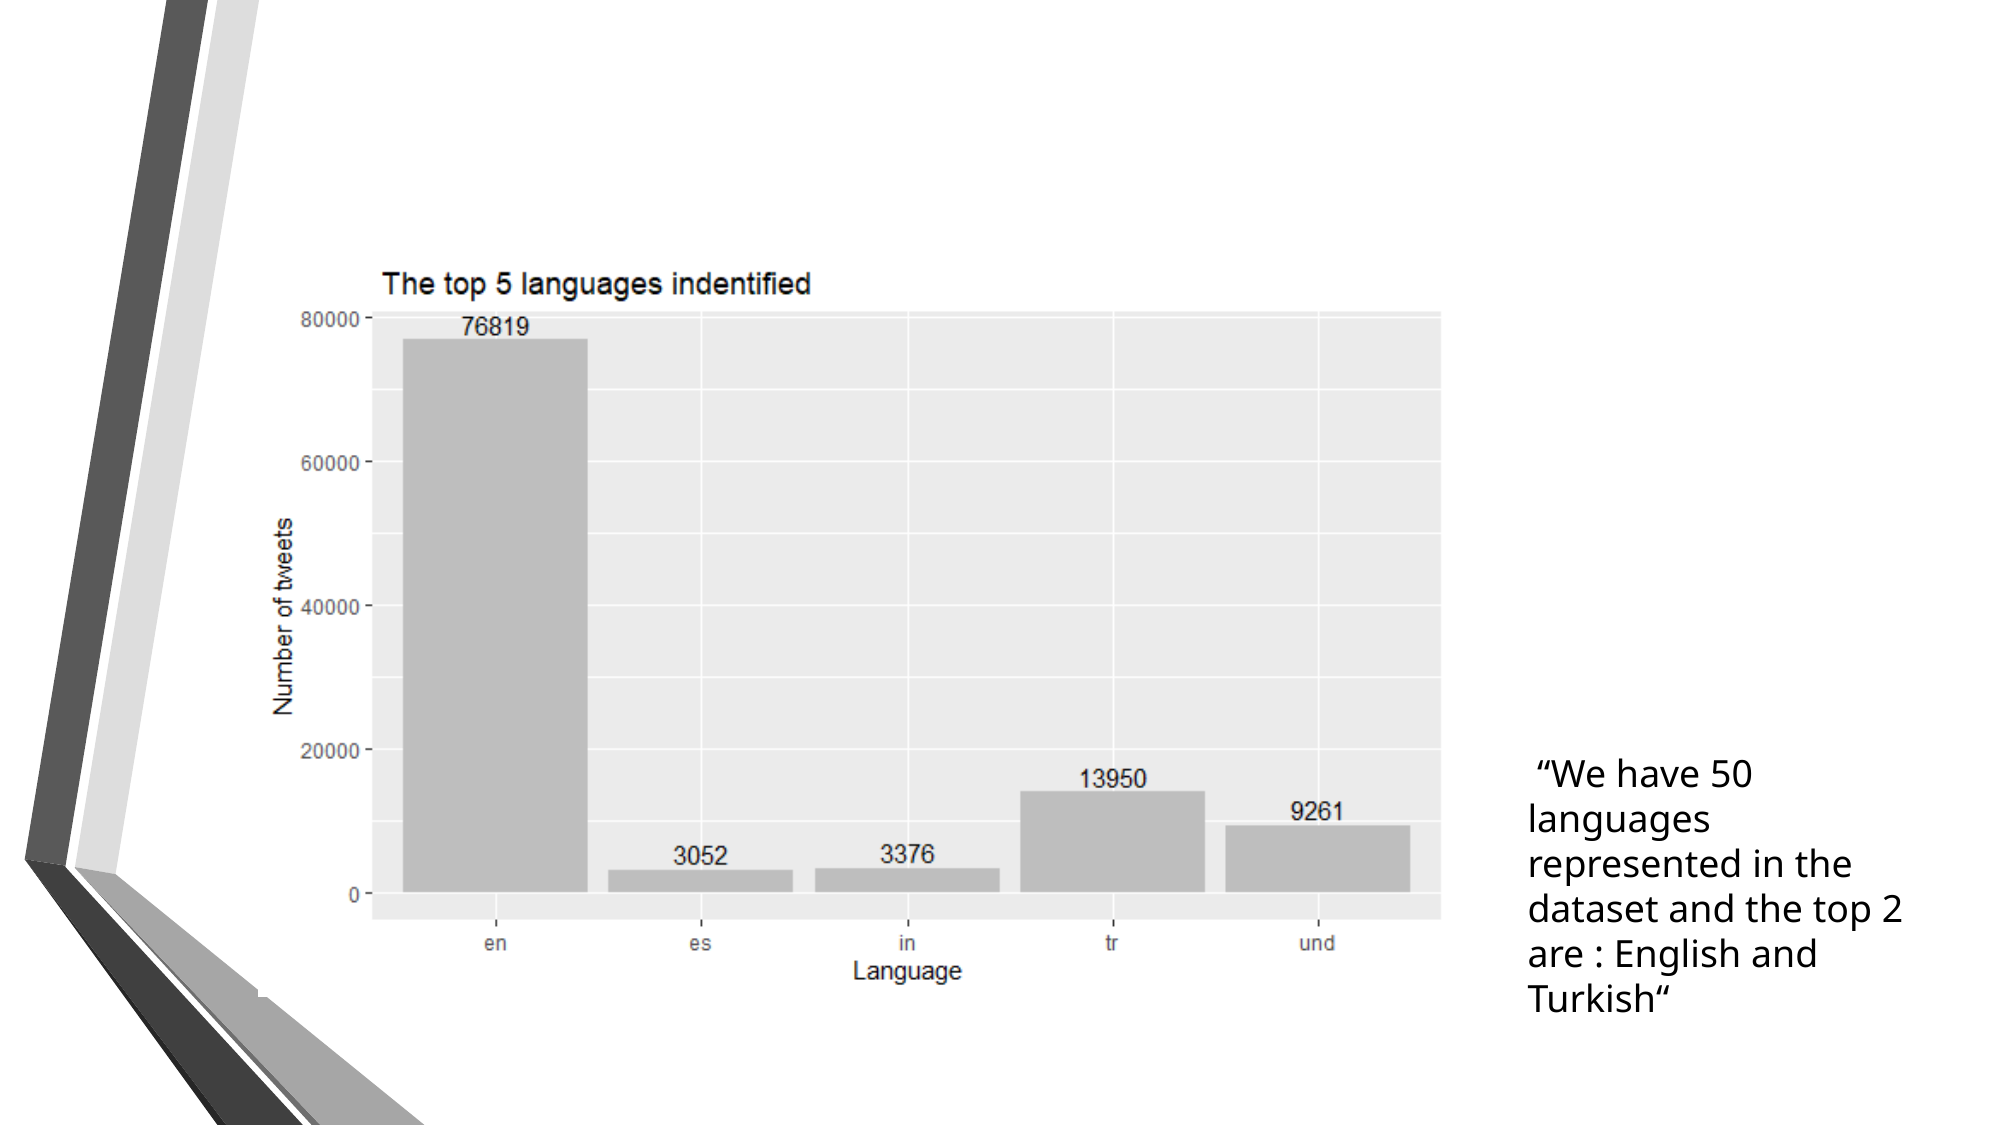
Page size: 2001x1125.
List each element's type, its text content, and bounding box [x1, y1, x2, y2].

picture [257, 257, 1456, 997]
text_box “We have 50 languages represented in the dataset and the top 2 are : English and Turkish“ [1512, 742, 1950, 1028]
